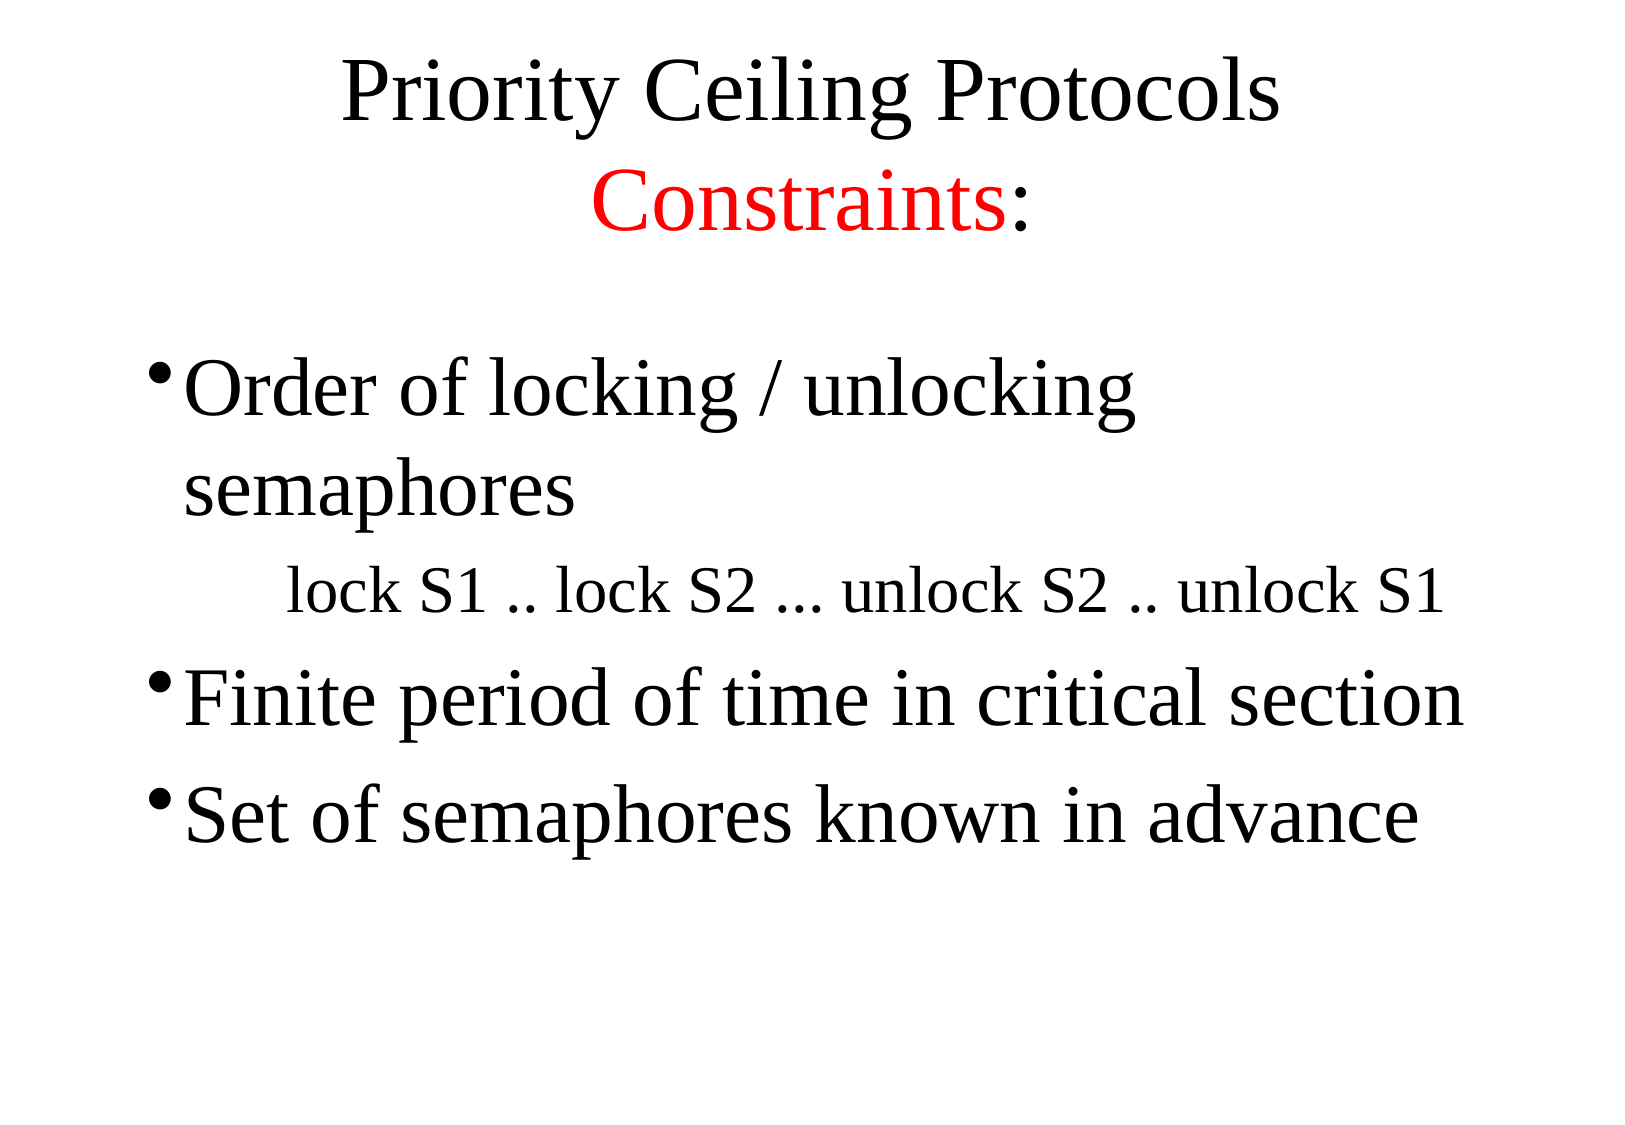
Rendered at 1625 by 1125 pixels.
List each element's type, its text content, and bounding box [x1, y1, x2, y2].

title Priority Ceiling Protocols Constraints: [121, 99, 1503, 288]
list Order of locking / unlocking semaphores lock S1 .. lock S2 ... unlock S2 .. unlock S1 Finite period of time in critical section Set of semaphores known in advance [121, 324, 1503, 1001]
